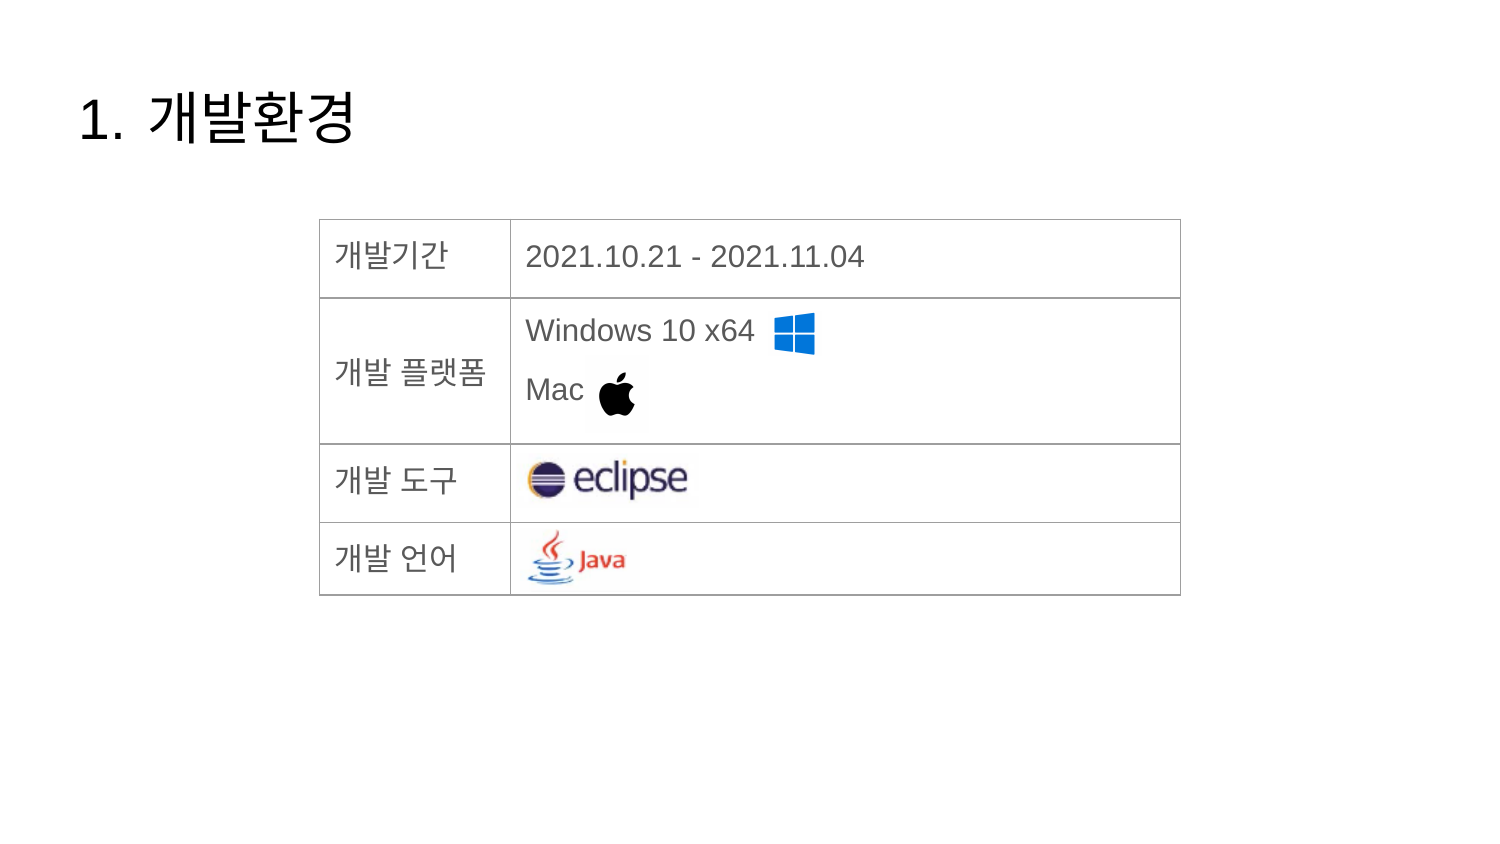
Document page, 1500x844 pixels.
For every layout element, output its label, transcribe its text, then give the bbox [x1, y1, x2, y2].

picture [520, 527, 641, 592]
title 개발환경 [51, 72, 1449, 167]
table_header 개발기간 [320, 220, 510, 297]
table_header 2021.10.21 - 2021.11.04 [511, 220, 1180, 297]
table_cell 개발 언어 [320, 523, 510, 594]
table_cell 개발 도구 [320, 445, 510, 522]
table_cell [511, 523, 1180, 594]
table_cell [511, 445, 1180, 522]
picture [767, 311, 823, 356]
table_cell Windows 10 x64 Mac [511, 299, 1180, 443]
picture [515, 452, 699, 509]
picture [584, 355, 649, 434]
table_cell 개발 플랫폼 [320, 299, 510, 443]
